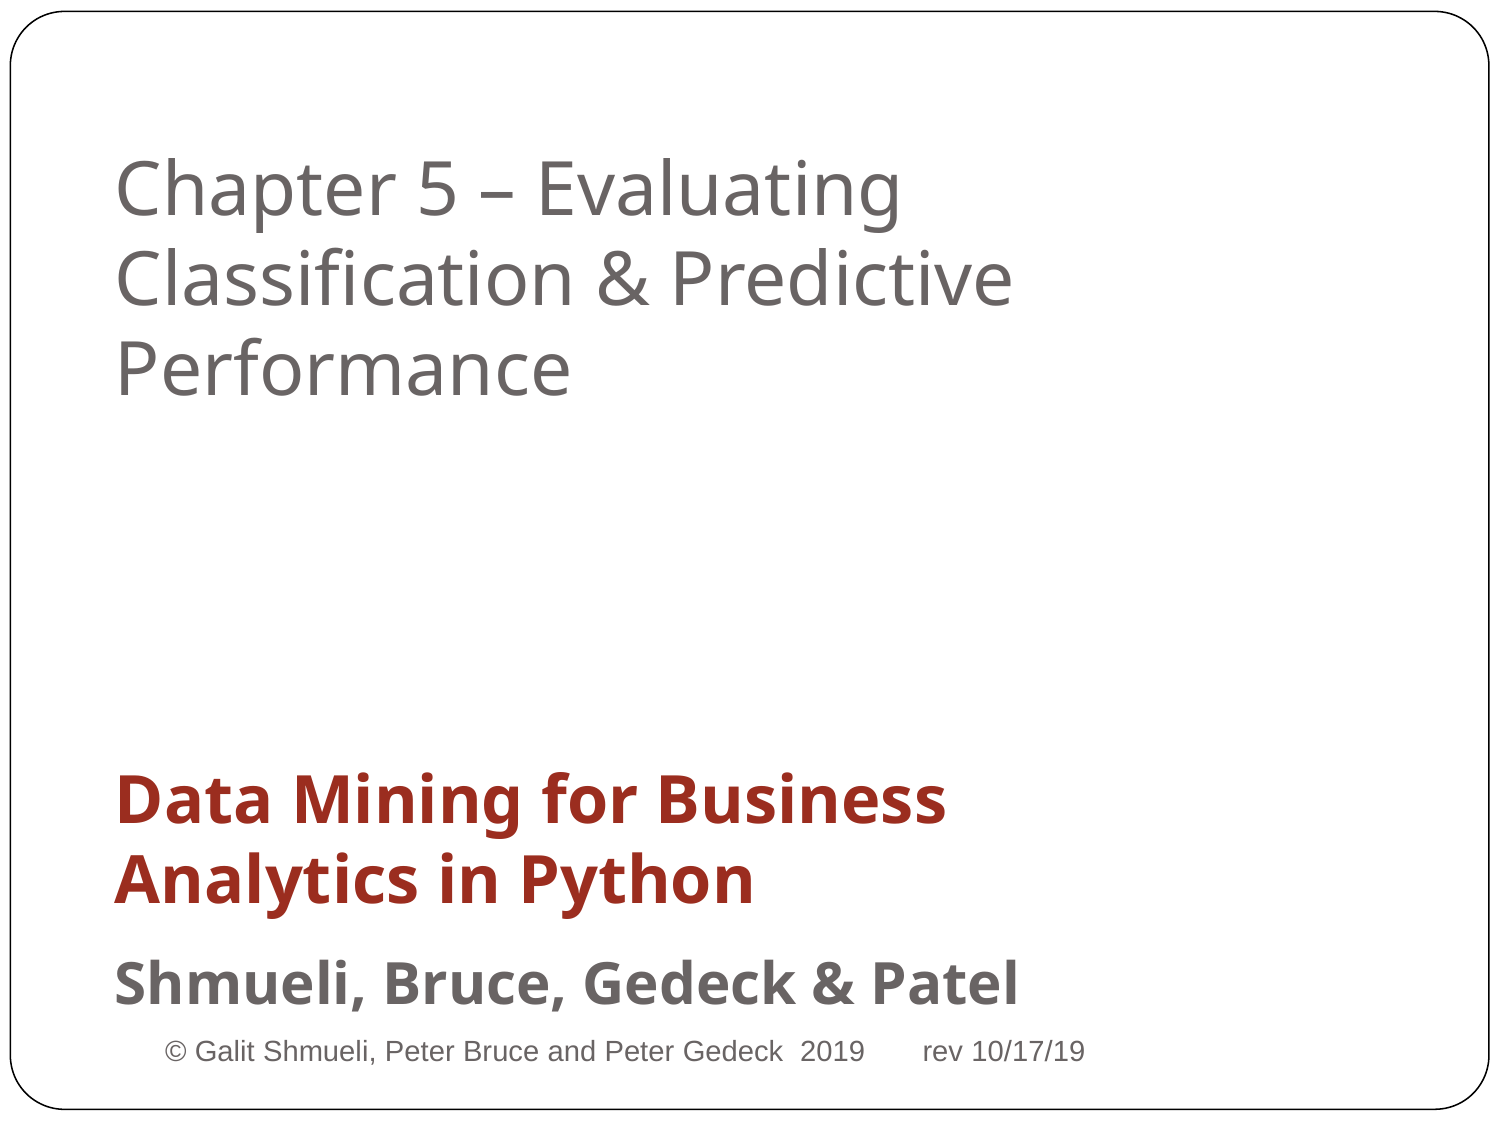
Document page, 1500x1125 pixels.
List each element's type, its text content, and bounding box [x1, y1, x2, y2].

text_box Data Mining for Business Analytics in Python Shmueli, Bruce, Gedeck & Patel [99, 749, 1250, 952]
title Chapter 5 – Evaluating Classification & Predictive Performance [99, 237, 1375, 425]
footer © Galit Shmueli, Peter Bruce and Peter Gedeck 2019 rev 10/17/19 [150, 1012, 1250, 1088]
